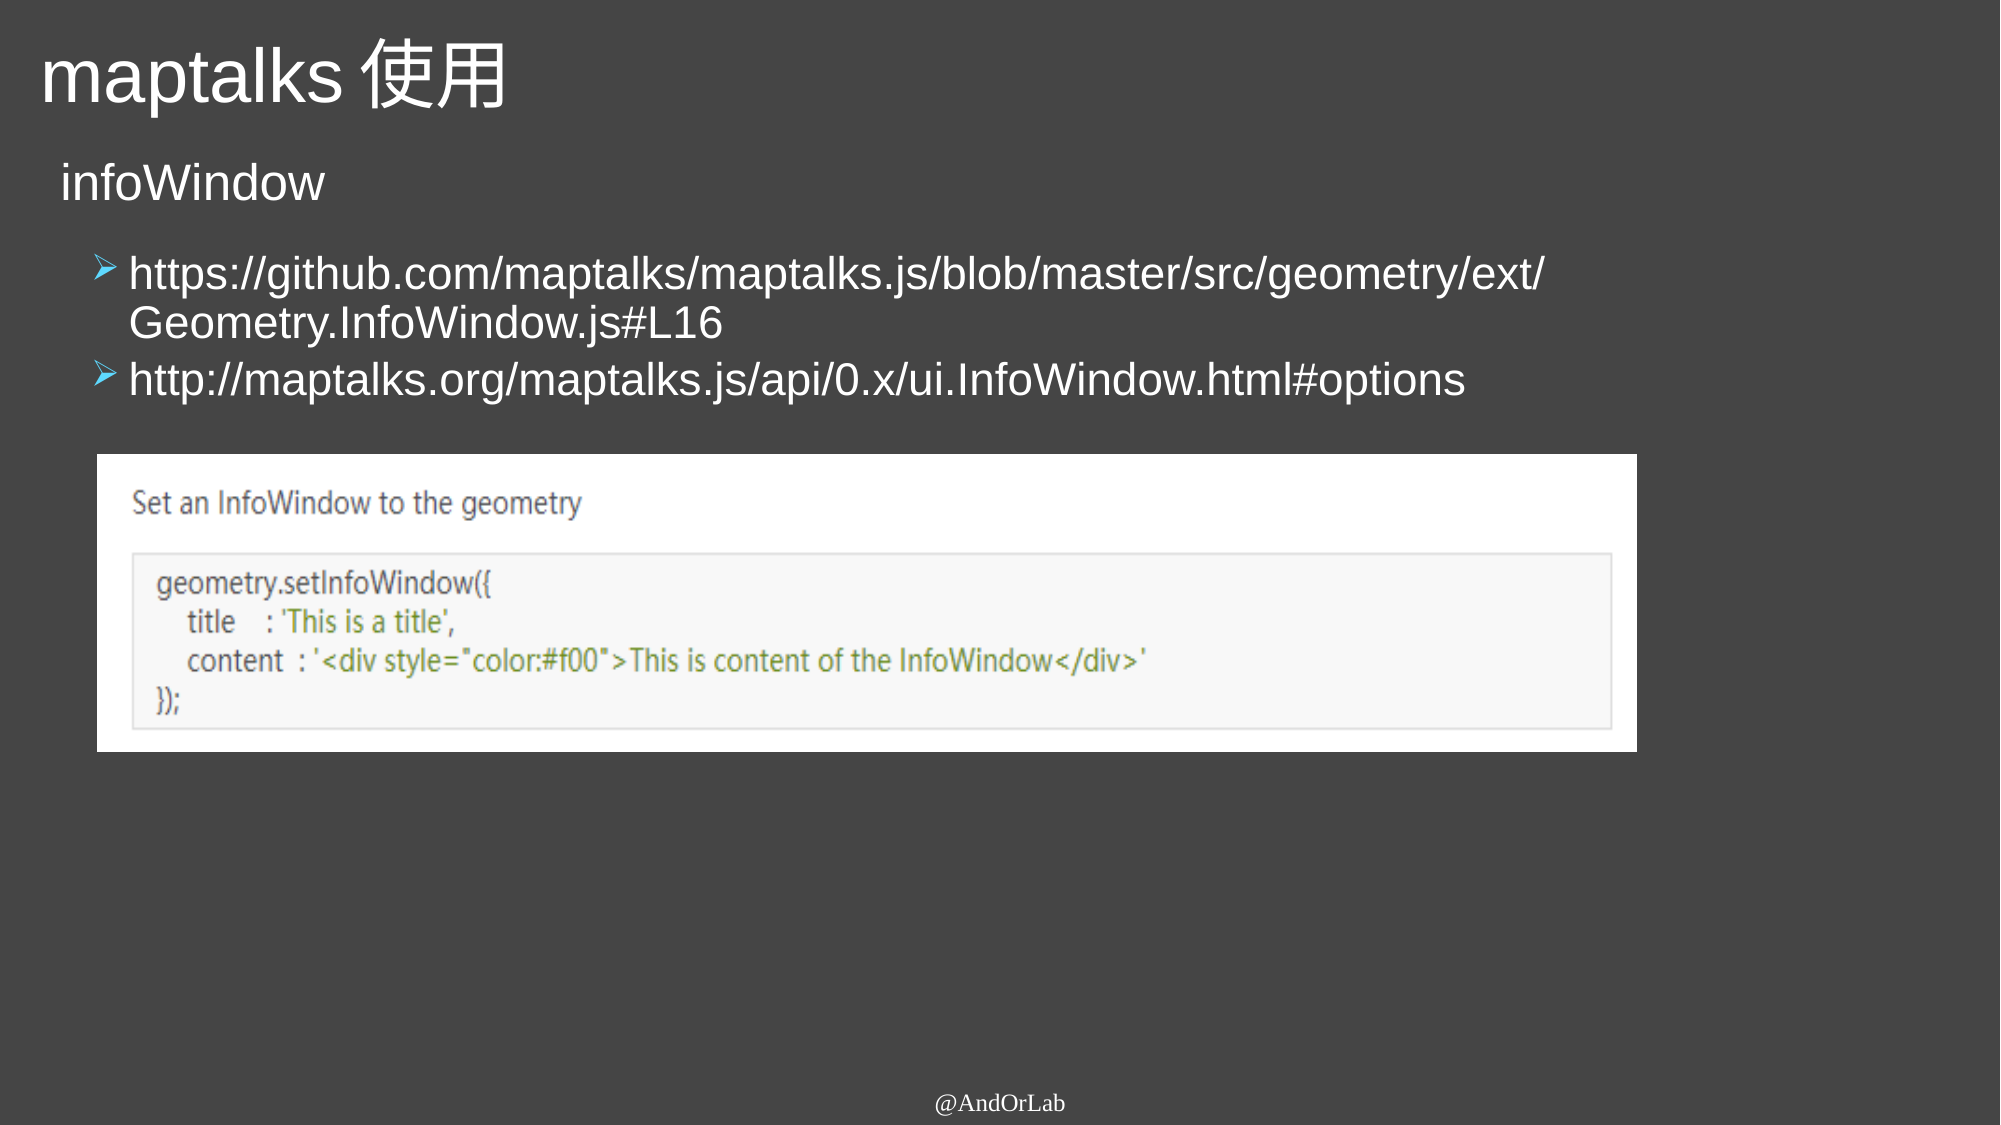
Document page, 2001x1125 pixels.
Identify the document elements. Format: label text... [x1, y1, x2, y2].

list https://github.com/maptalks/maptalks.js/blob/master/src/geometry/ext/Geometry.InfoWindow.js#L16 http://maptalks.org/maptalks.js/api/0.x/ui.InfoWindow.html#options [76, 242, 1919, 1070]
list infoWindow [45, 149, 1293, 220]
title maptalks使用 [25, 28, 1751, 127]
footer @AndOrLab [662, 1079, 1338, 1124]
picture [97, 454, 1637, 752]
